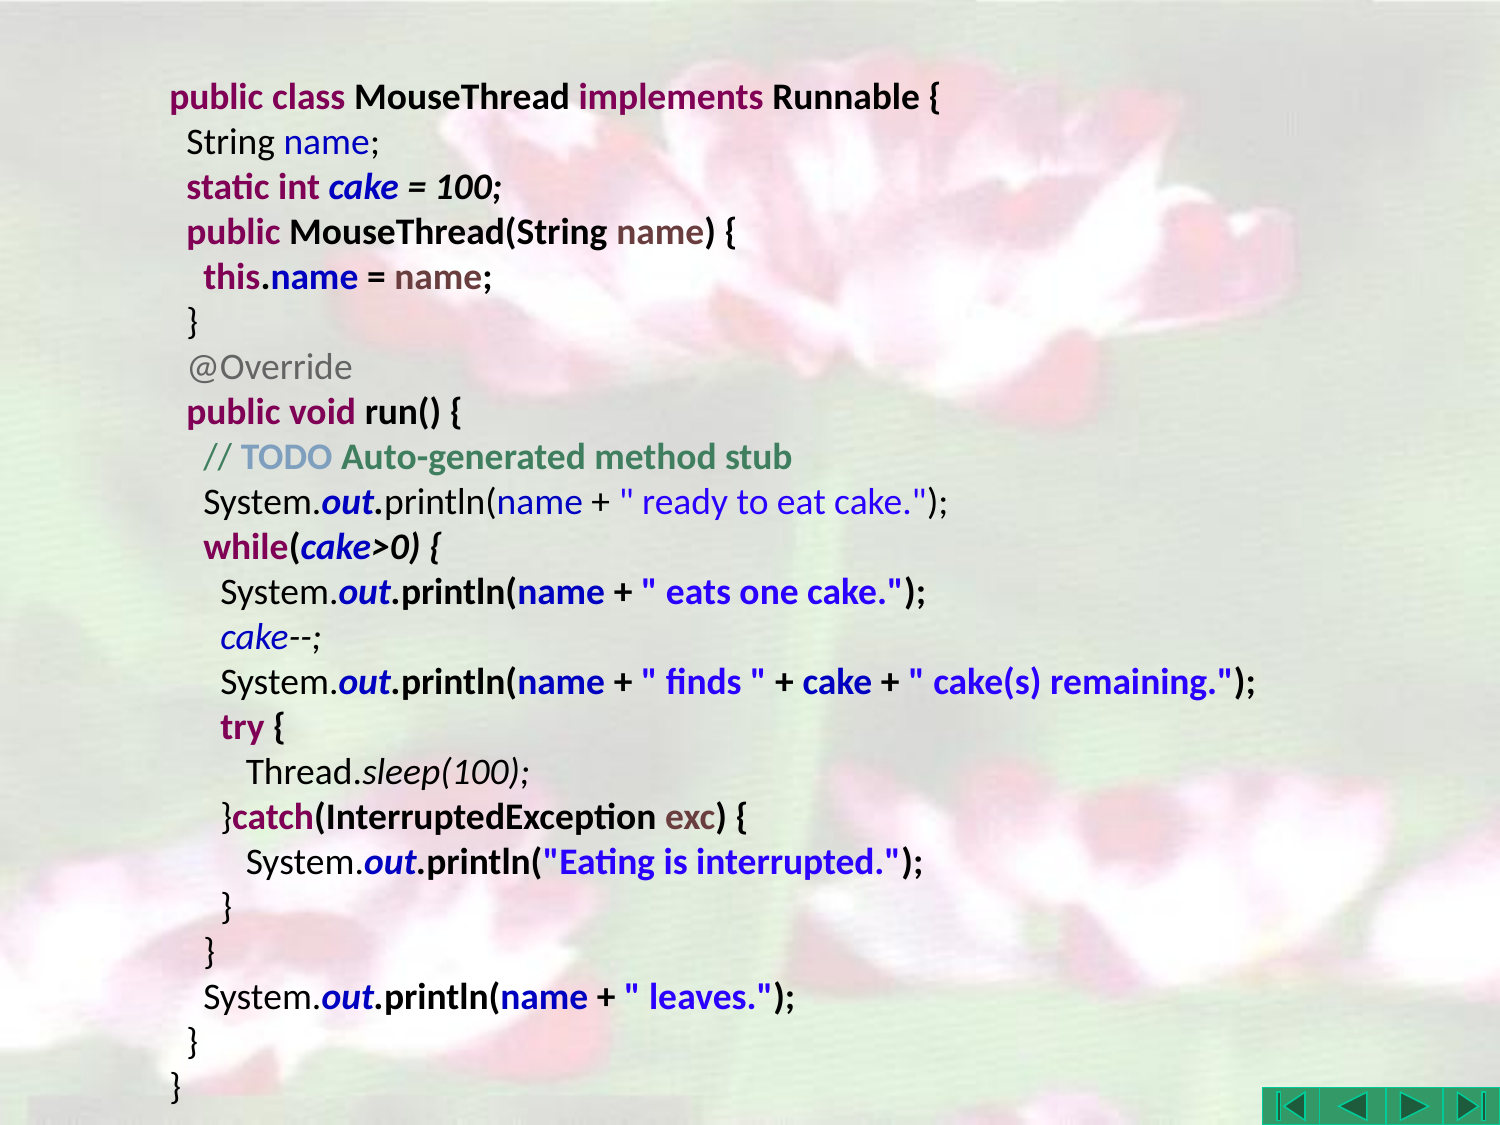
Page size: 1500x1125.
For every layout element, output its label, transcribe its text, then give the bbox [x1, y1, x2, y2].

text_box public class MouseThread implements Runnable { String name; static int cake = 100; public MouseThread(String name) { this.name = name; } @Override public void run() { // TODO Auto-generated method stub System.out.println(name + " ready to eat cake."); while(cake>0) { System.out.println(name + " eats one cake."); cake--; System.out.println(name + " finds " + cake + " cake(s) remaining."); try { Thread.sleep(100); }catch(InterruptedException exc) { System.out.println("Eating is interrupted."); } } System.out.println(name + " leaves."); } } [154, 64, 1332, 1115]
picture [0, 0, 1500, 1125]
